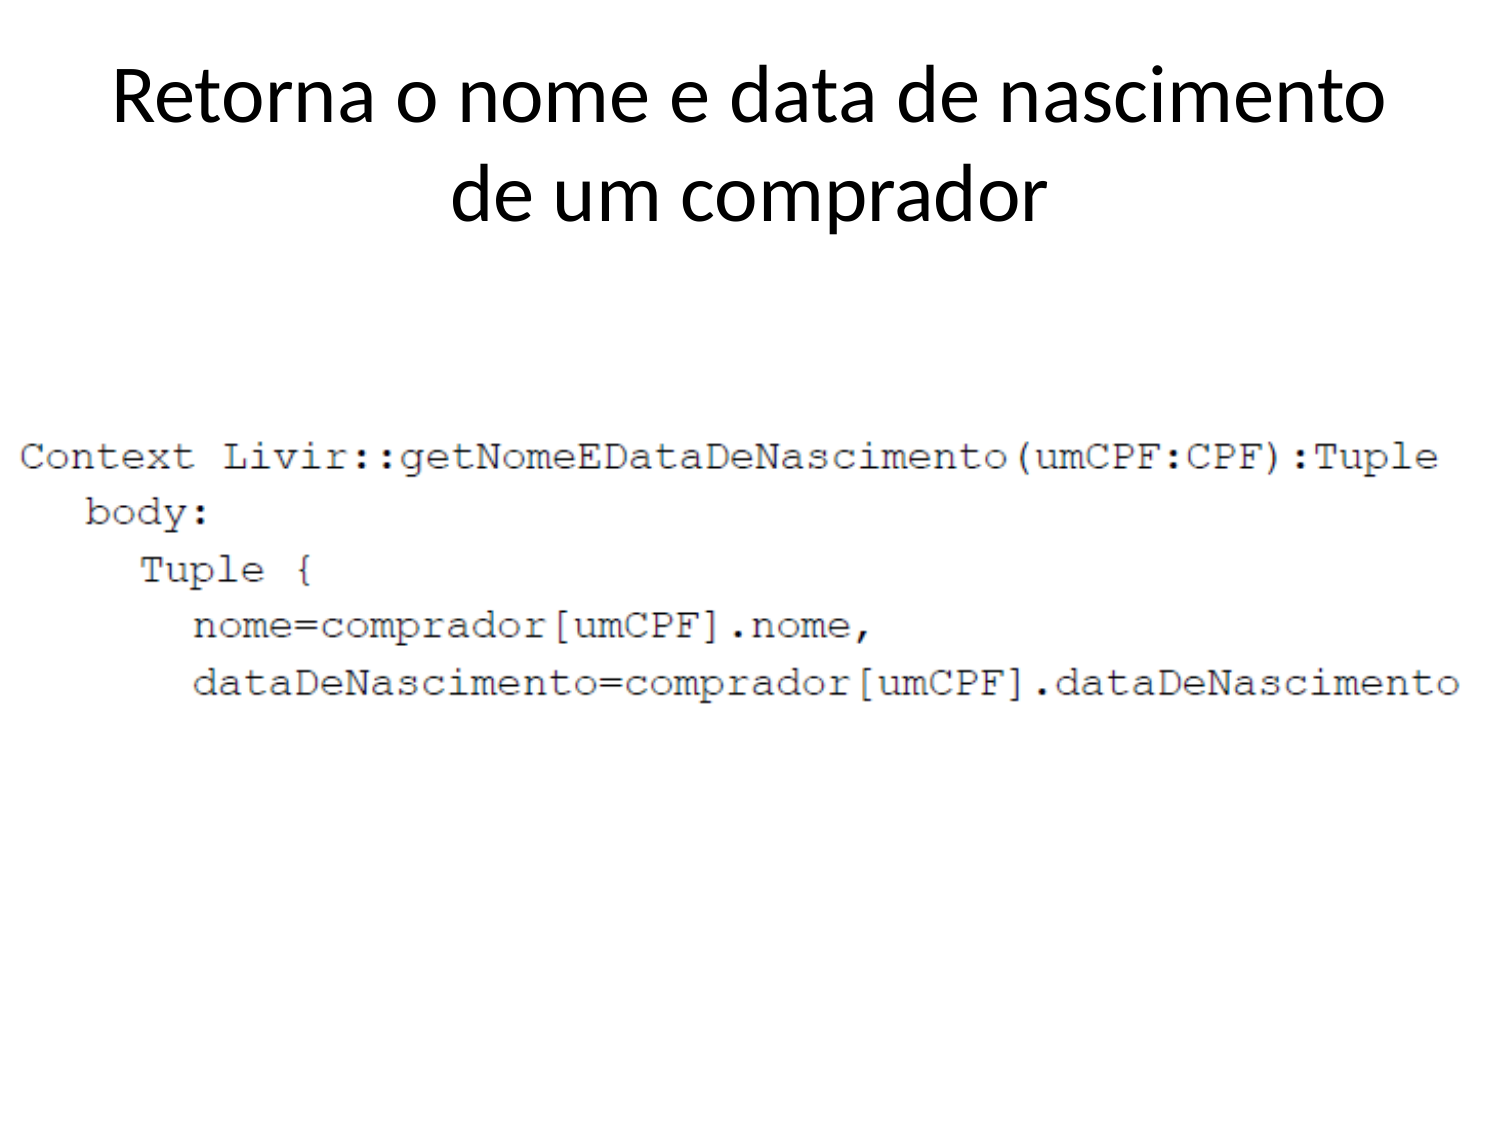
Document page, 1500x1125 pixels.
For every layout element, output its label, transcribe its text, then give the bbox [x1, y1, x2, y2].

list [0, 432, 1500, 720]
title Retorna o nome e data de nascimento de um comprador [75, 45, 1425, 233]
